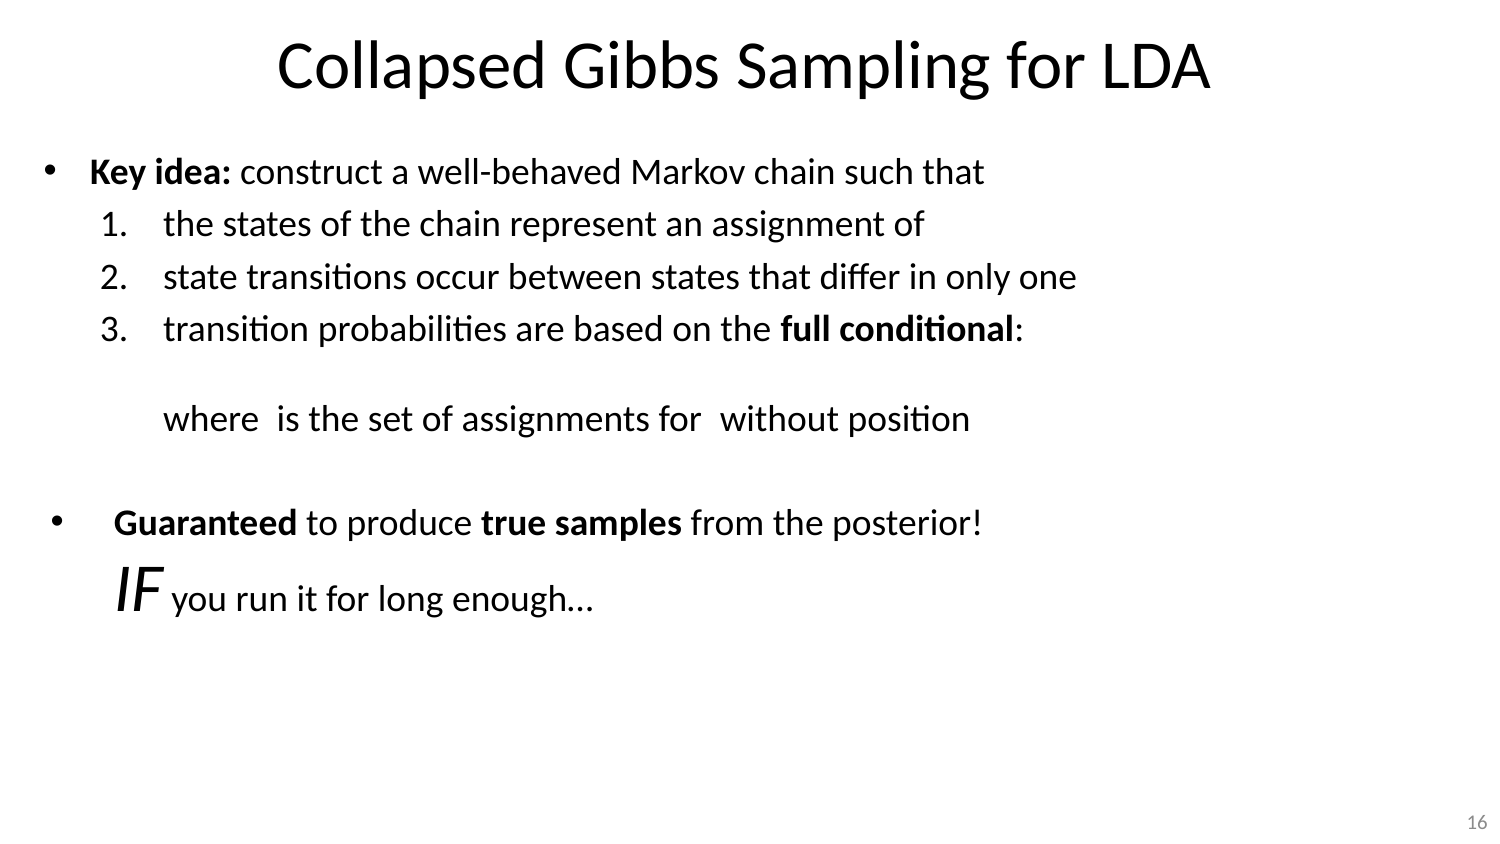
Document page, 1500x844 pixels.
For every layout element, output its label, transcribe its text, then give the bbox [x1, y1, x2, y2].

title Collapsed Gibbs Sampling for LDA [0, 0, 1496, 122]
slide_number 16 [1149, 798, 1500, 844]
